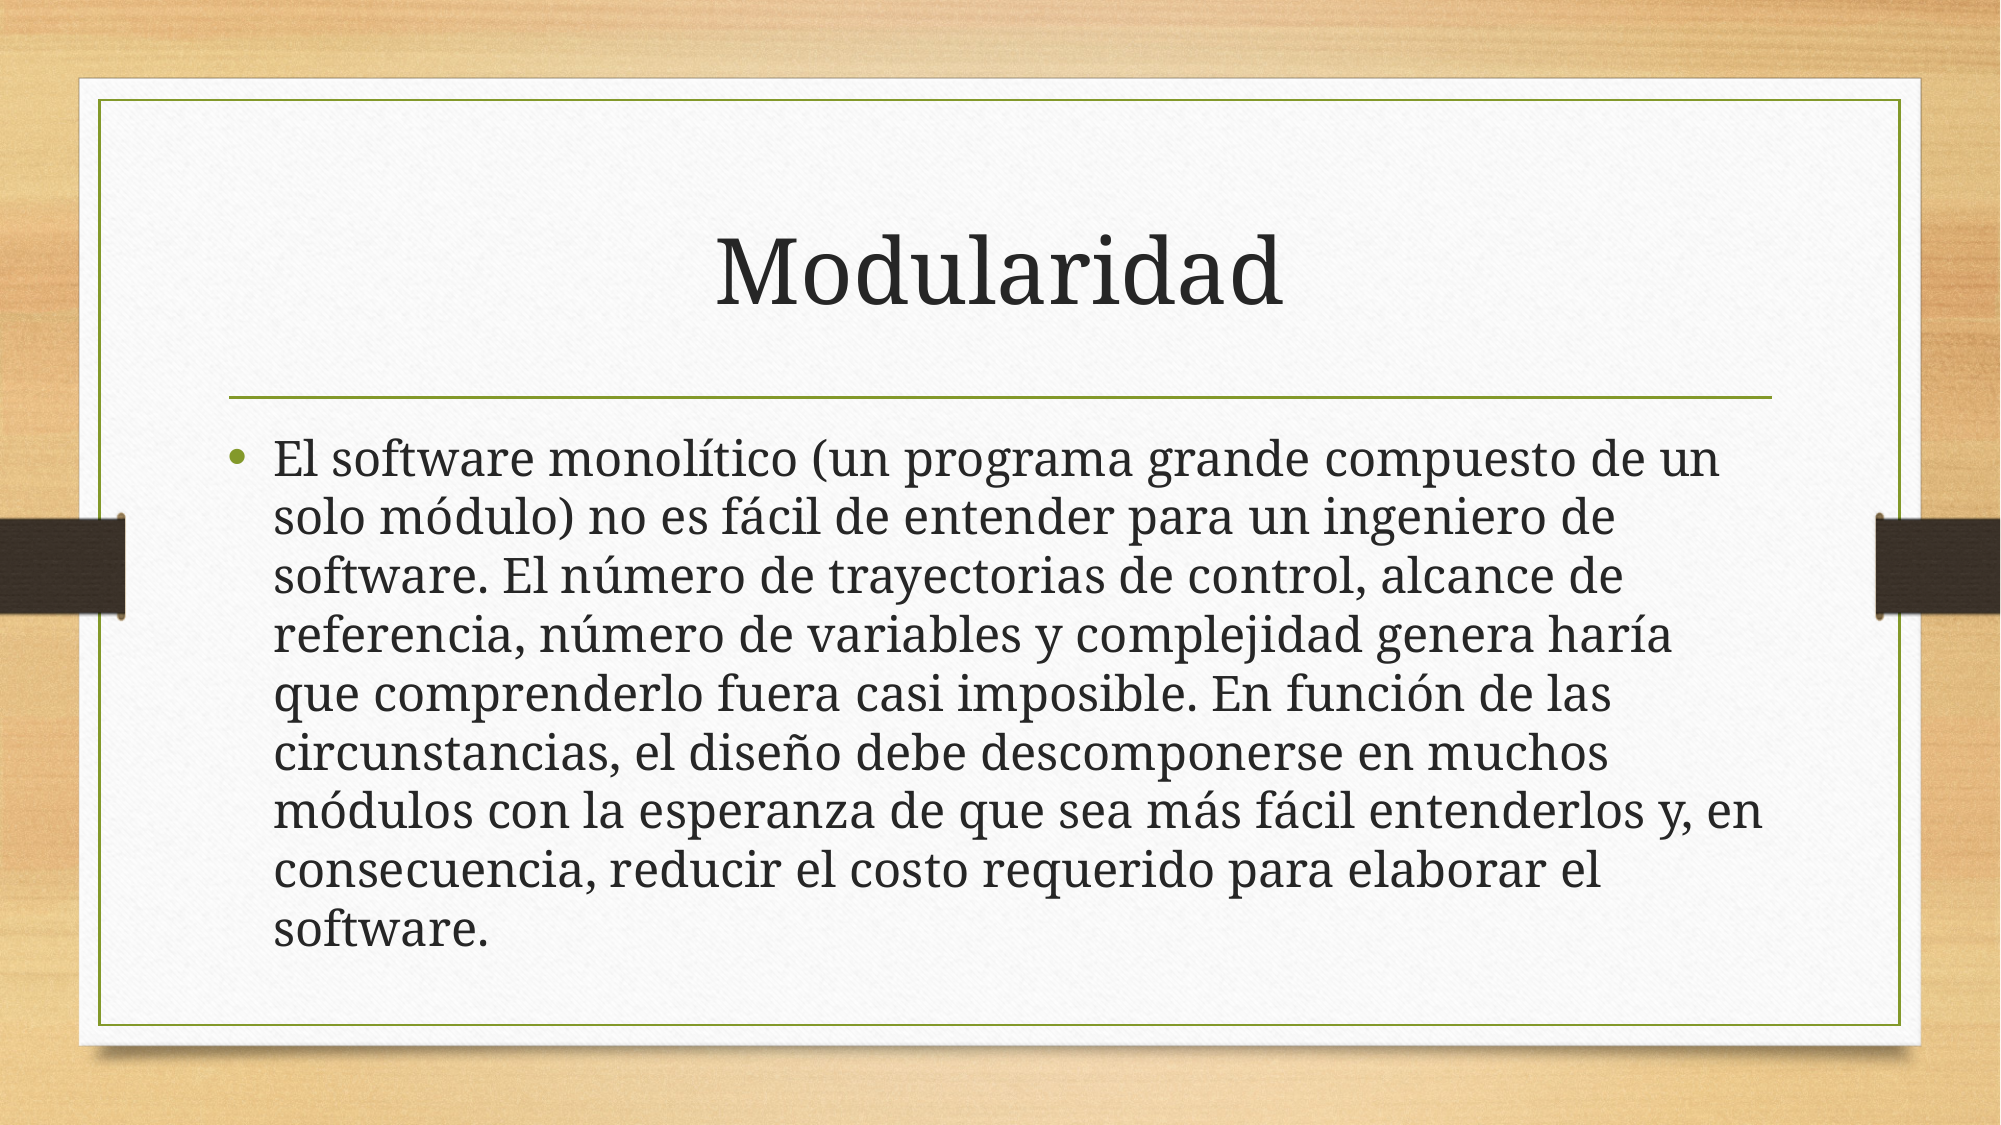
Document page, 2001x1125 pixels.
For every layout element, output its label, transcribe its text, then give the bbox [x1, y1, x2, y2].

picture [0, 0, 2001, 1125]
list El software monolítico (un programa grande compuesto de un solo módulo) no es fácil de entender para un ingeniero de software. El número de trayectorias de control, alcance de referencia, número de variables y complejidad genera haría que comprenderlo fuera casi imposible. En función de las circunstancias, el diseño debe descomponerse en muchos módulos con la esperanza de que sea más fácil entenderlos y, en consecuencia, reducir el costo requerido para elaborar el software. [212, 419, 1788, 964]
title Modularidad [212, 161, 1788, 375]
